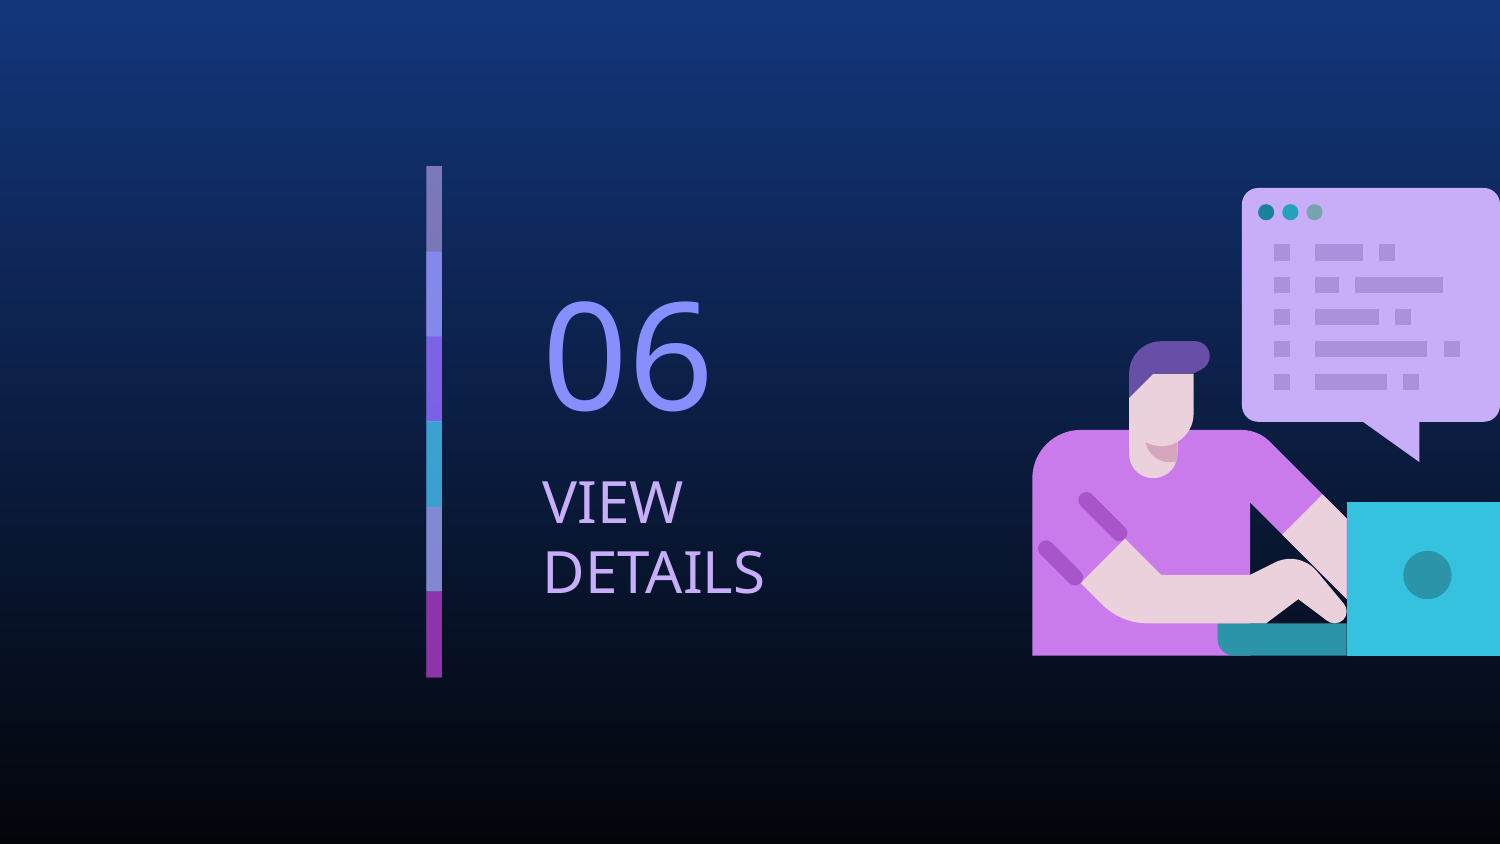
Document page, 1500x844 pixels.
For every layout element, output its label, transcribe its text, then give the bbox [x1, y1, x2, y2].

title VIEW DETAILS [527, 450, 958, 595]
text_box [1032, 187, 1500, 656]
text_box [425, 165, 443, 678]
title 06 [527, 249, 790, 450]
